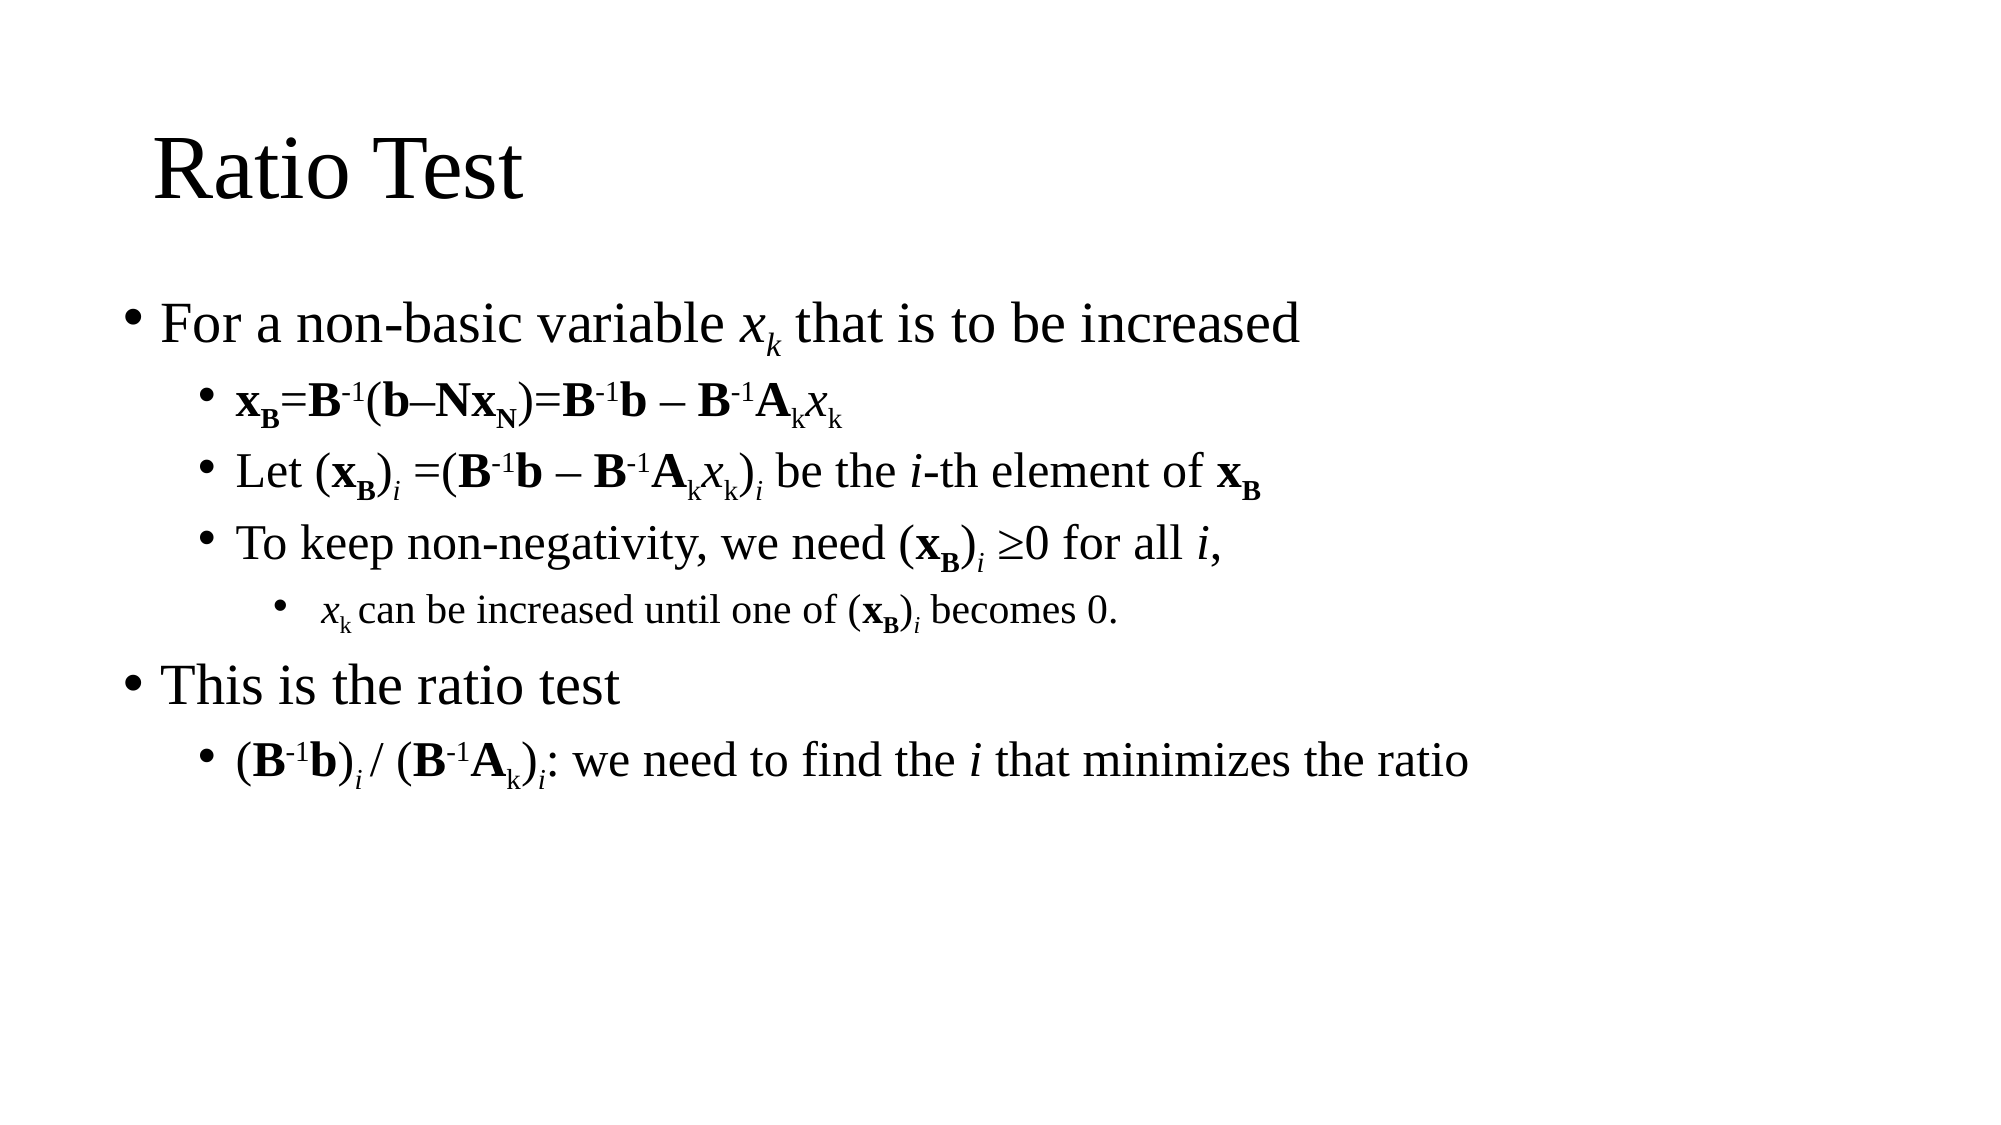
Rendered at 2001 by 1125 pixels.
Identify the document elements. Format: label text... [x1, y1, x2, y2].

list For a non-basic variable xk that is to be increased xB=B-1(b–NxN)=B-1b – B-1Akxk Let (xB)i =(B-1b – B-1Akxk)i be the i-th element of xB To keep non-negativity, we need (xB)i ≥0 for all i, xk can be increased until one of (xB)i becomes 0. This is the ratio test (B-1b)i / (B-1Ak)i: we need to find the i that minimizes the ratio [108, 277, 1668, 1080]
title Ratio Test [137, 59, 1863, 278]
